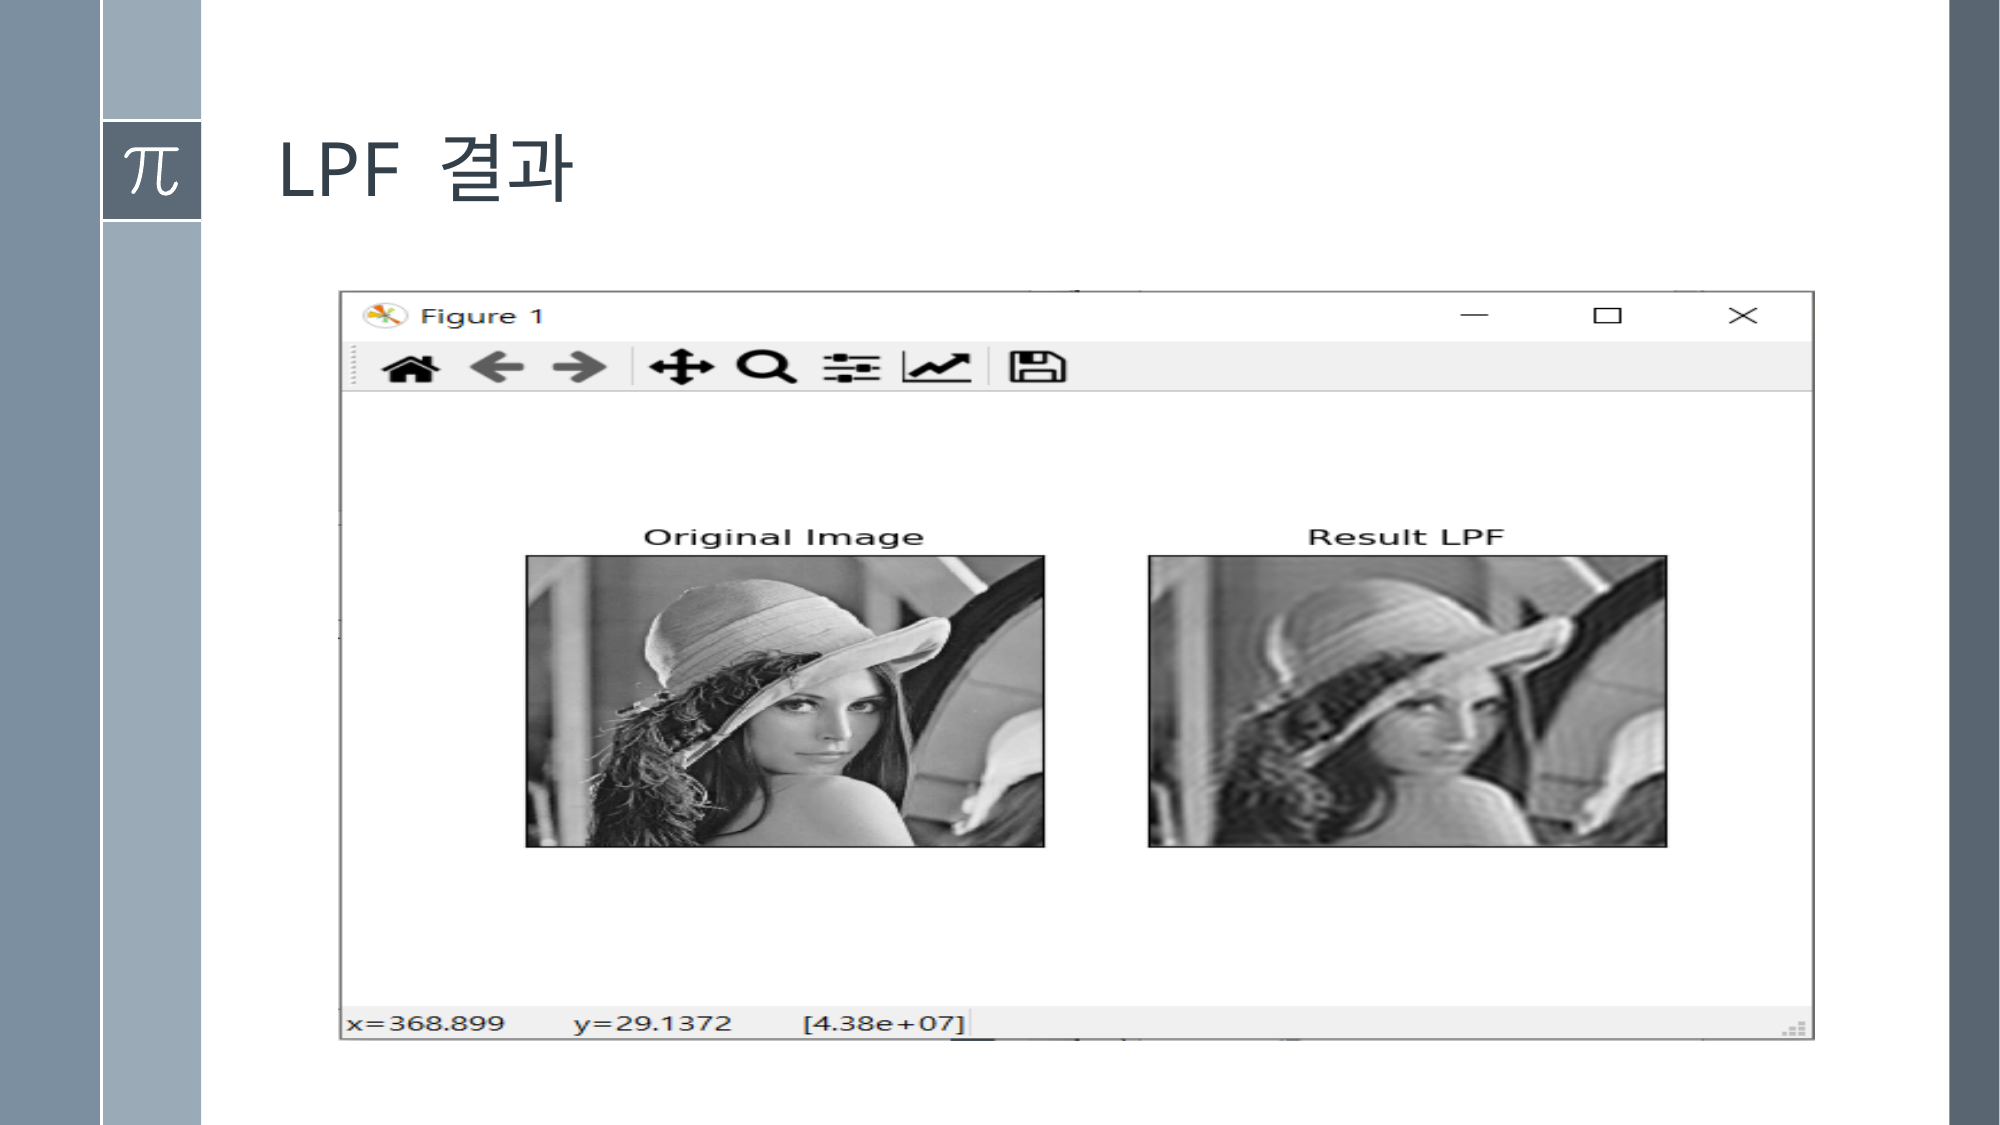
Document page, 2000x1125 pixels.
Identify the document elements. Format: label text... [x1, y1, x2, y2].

title LPF 결과 [261, 29, 1867, 220]
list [338, 290, 1815, 1041]
